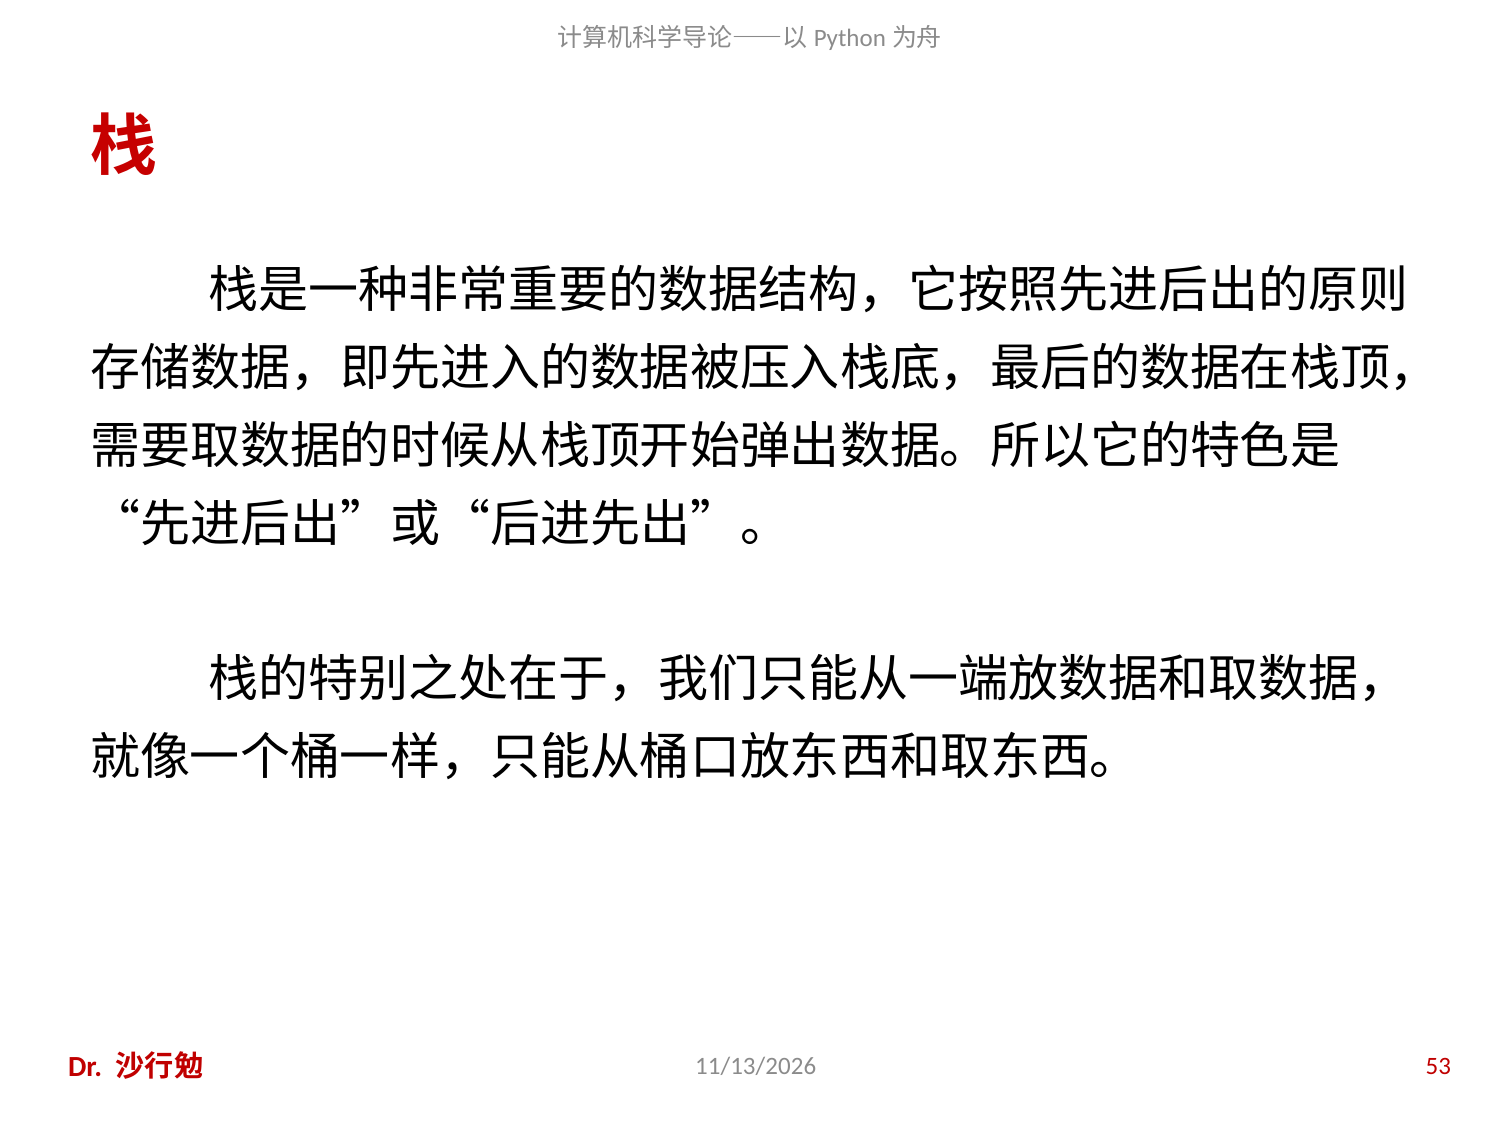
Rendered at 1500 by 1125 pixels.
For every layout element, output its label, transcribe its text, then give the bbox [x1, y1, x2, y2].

slide_number 53 [1116, 1035, 1467, 1095]
list 栈是一种非常重要的数据结构，它按照先进后出的原则存储数据，即先进入的数据被压入栈底，最后的数据在栈顶，需要取数据的时候从栈顶开始弹出数据。所以它的特色是“先进后出”或“后进先出”。 栈的特别之处在于，我们只能从一端放数据和取数据，就像一个桶一样，只能从桶口放东西和取东西。 [75, 231, 1425, 1005]
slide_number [501, 1035, 1010, 1095]
footer Dr. 沙行勉 [53, 1035, 386, 1095]
title 栈 [75, 90, 1425, 195]
